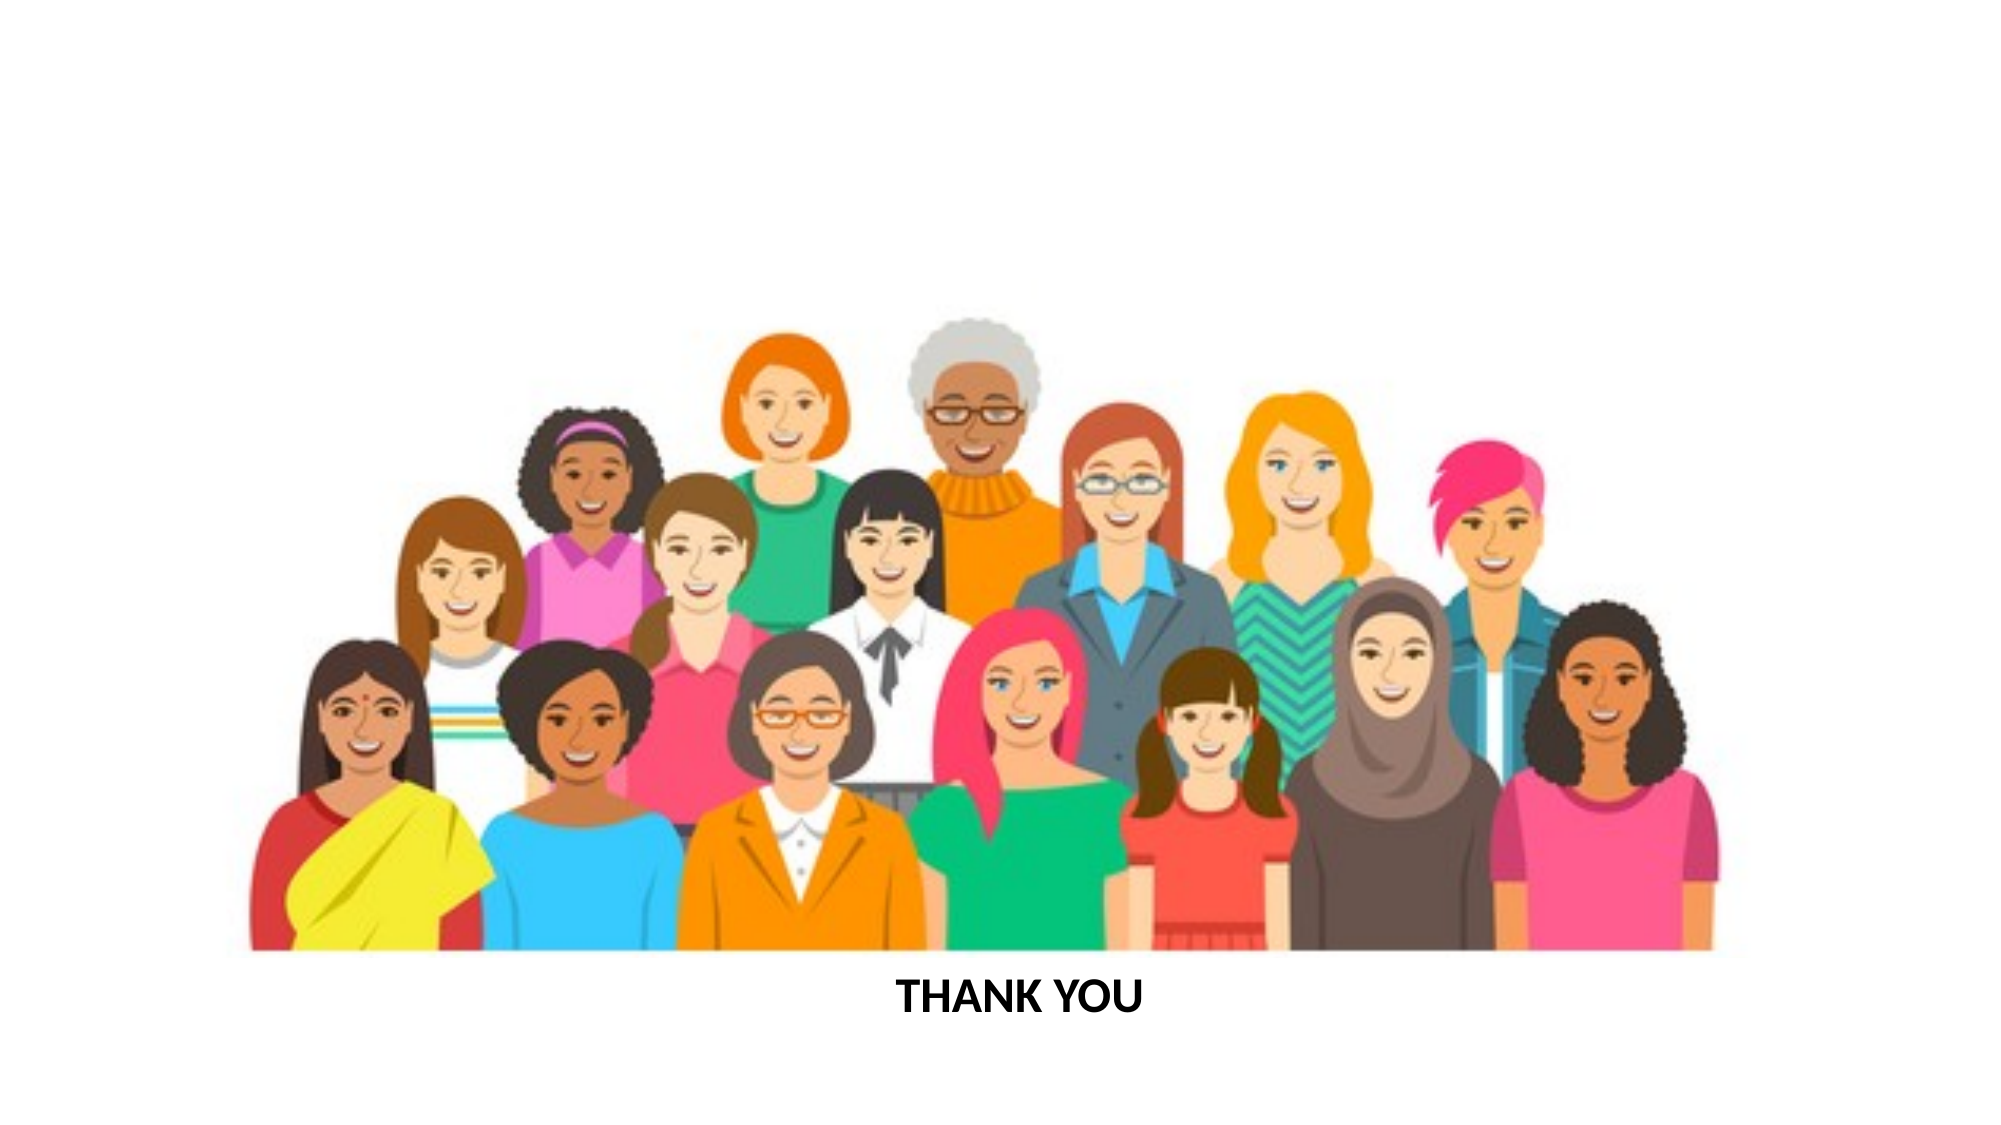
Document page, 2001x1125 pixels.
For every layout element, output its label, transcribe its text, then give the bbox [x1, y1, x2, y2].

picture [127, 252, 1852, 958]
text_box THANK YOU [691, 958, 1349, 1030]
